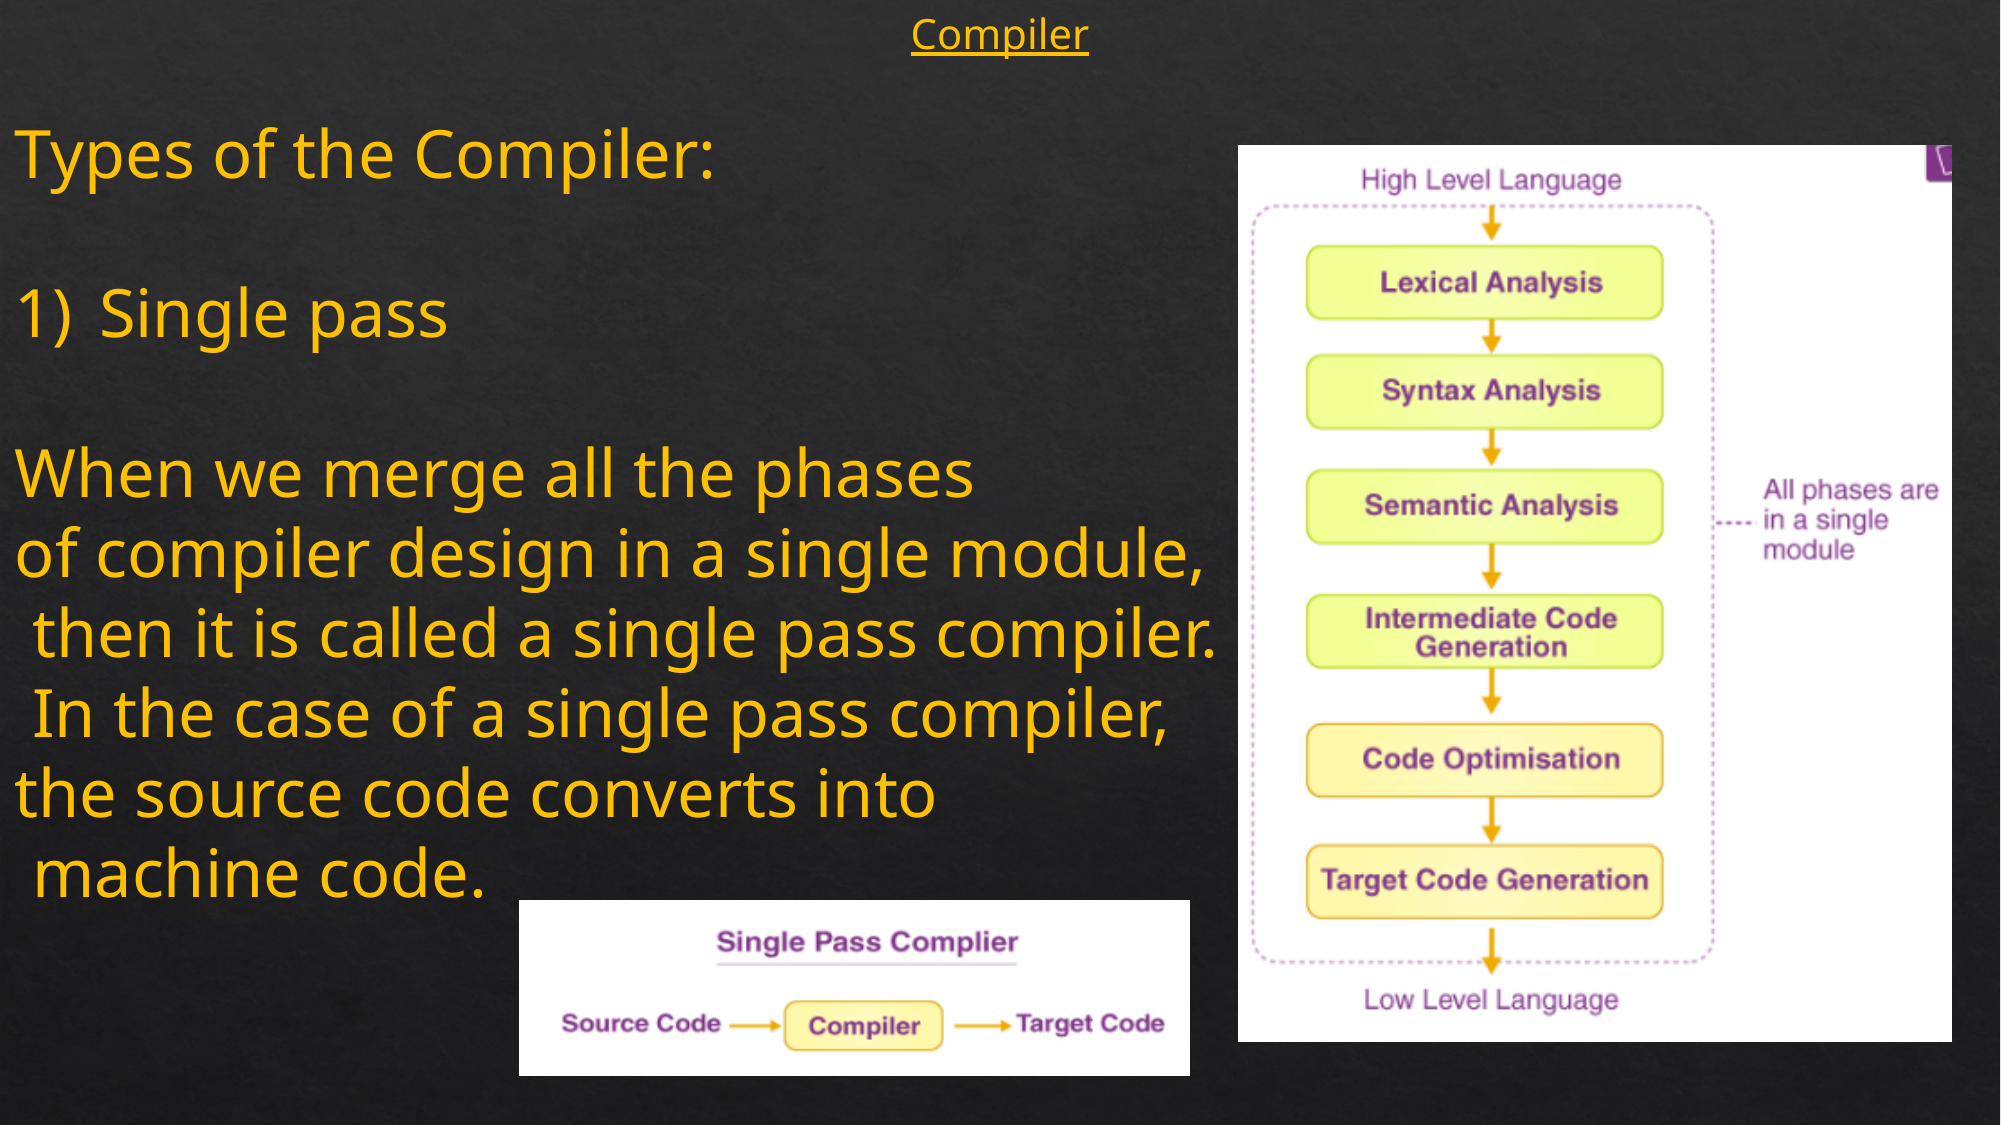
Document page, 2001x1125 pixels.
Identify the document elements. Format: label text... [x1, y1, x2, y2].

picture [1238, 145, 1952, 1042]
text_box Compiler [0, 0, 2000, 65]
text_box Types of the Compiler: Single pass When we merge all the phases of compiler design in a single module, then it is called a single pass compiler. In the case of a single pass compiler, the source code converts into machine code. [0, 103, 2000, 1125]
picture [519, 900, 1191, 1076]
